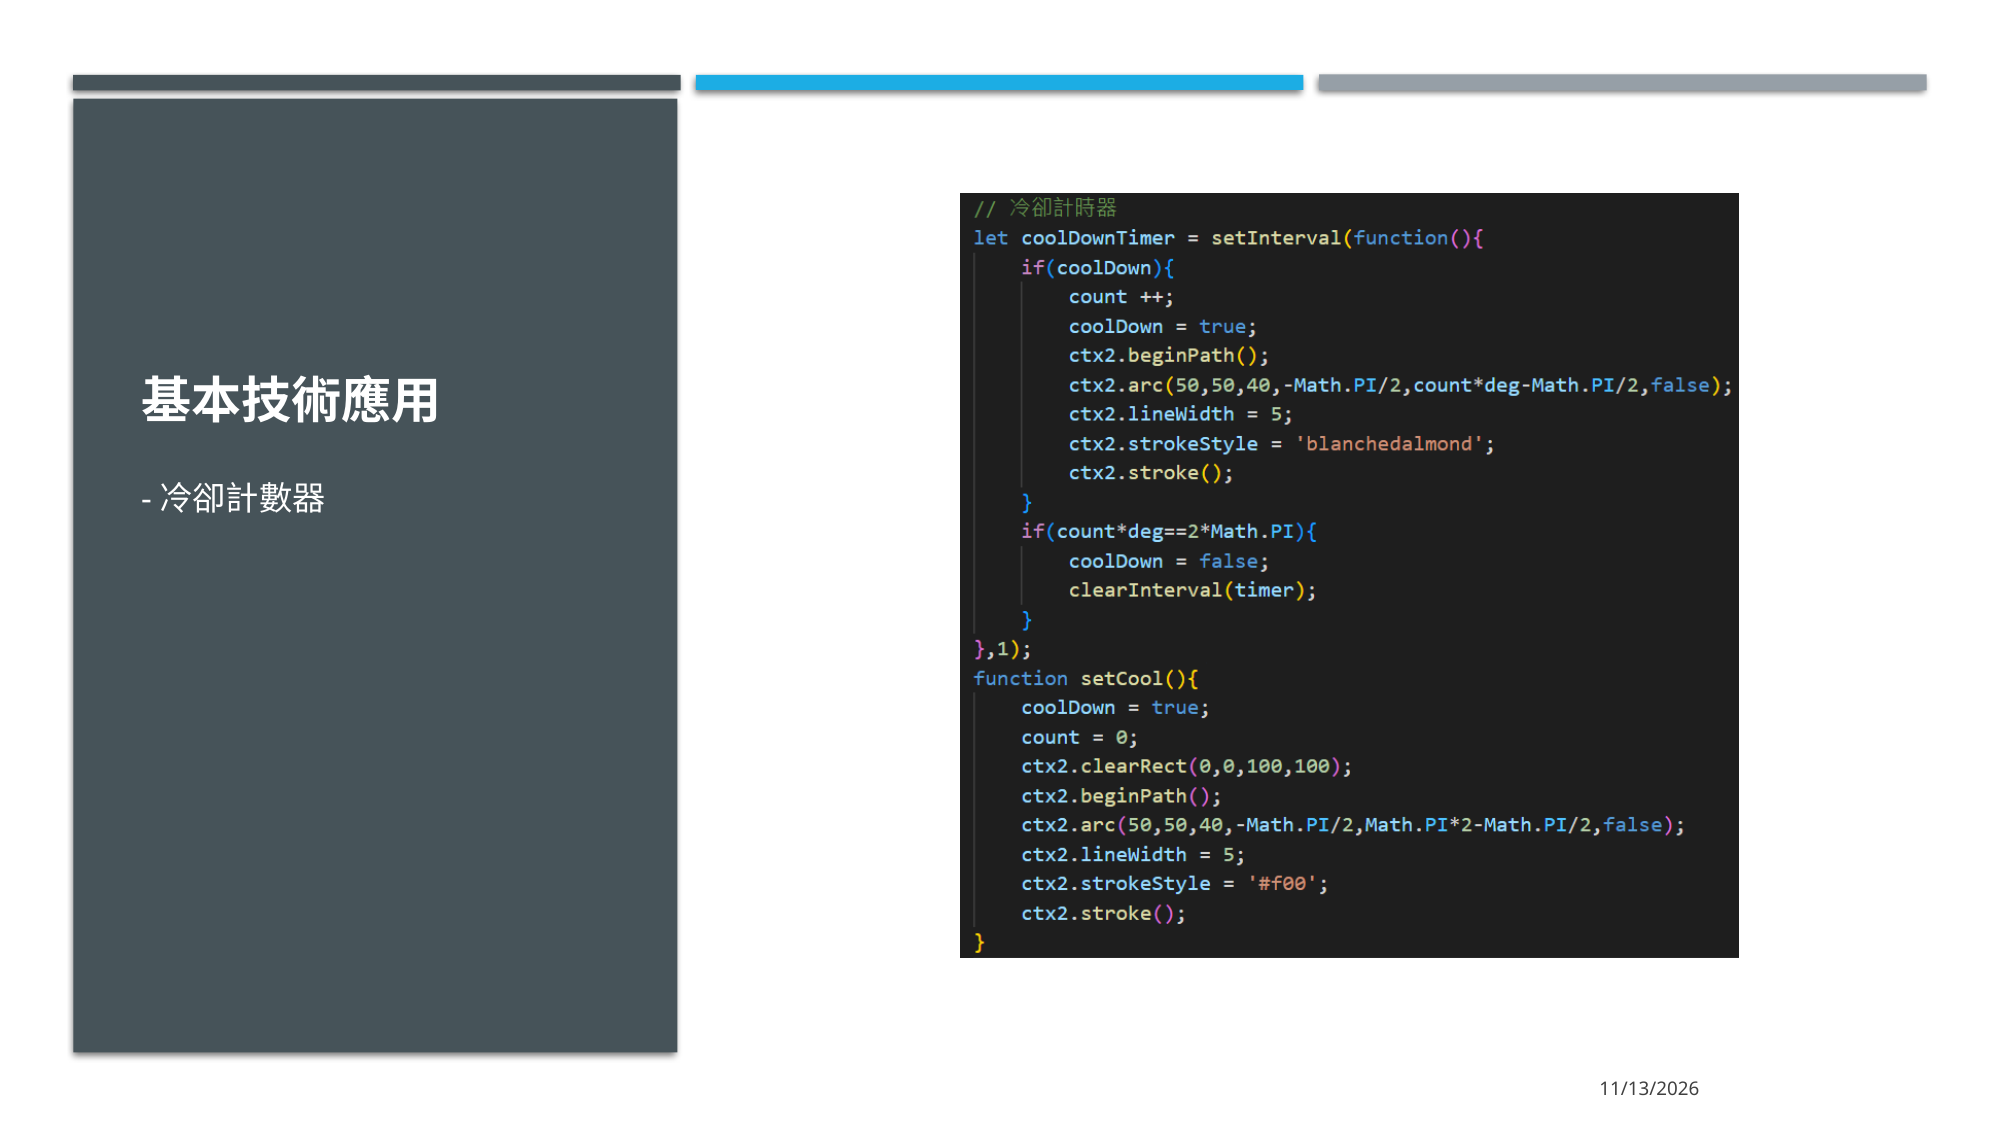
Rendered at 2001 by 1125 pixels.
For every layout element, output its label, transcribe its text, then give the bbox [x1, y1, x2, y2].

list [959, 192, 1740, 959]
list -冷卻計數器 [125, 465, 624, 958]
title 基本技術應用 [125, 153, 624, 436]
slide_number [1247, 1059, 1715, 1120]
